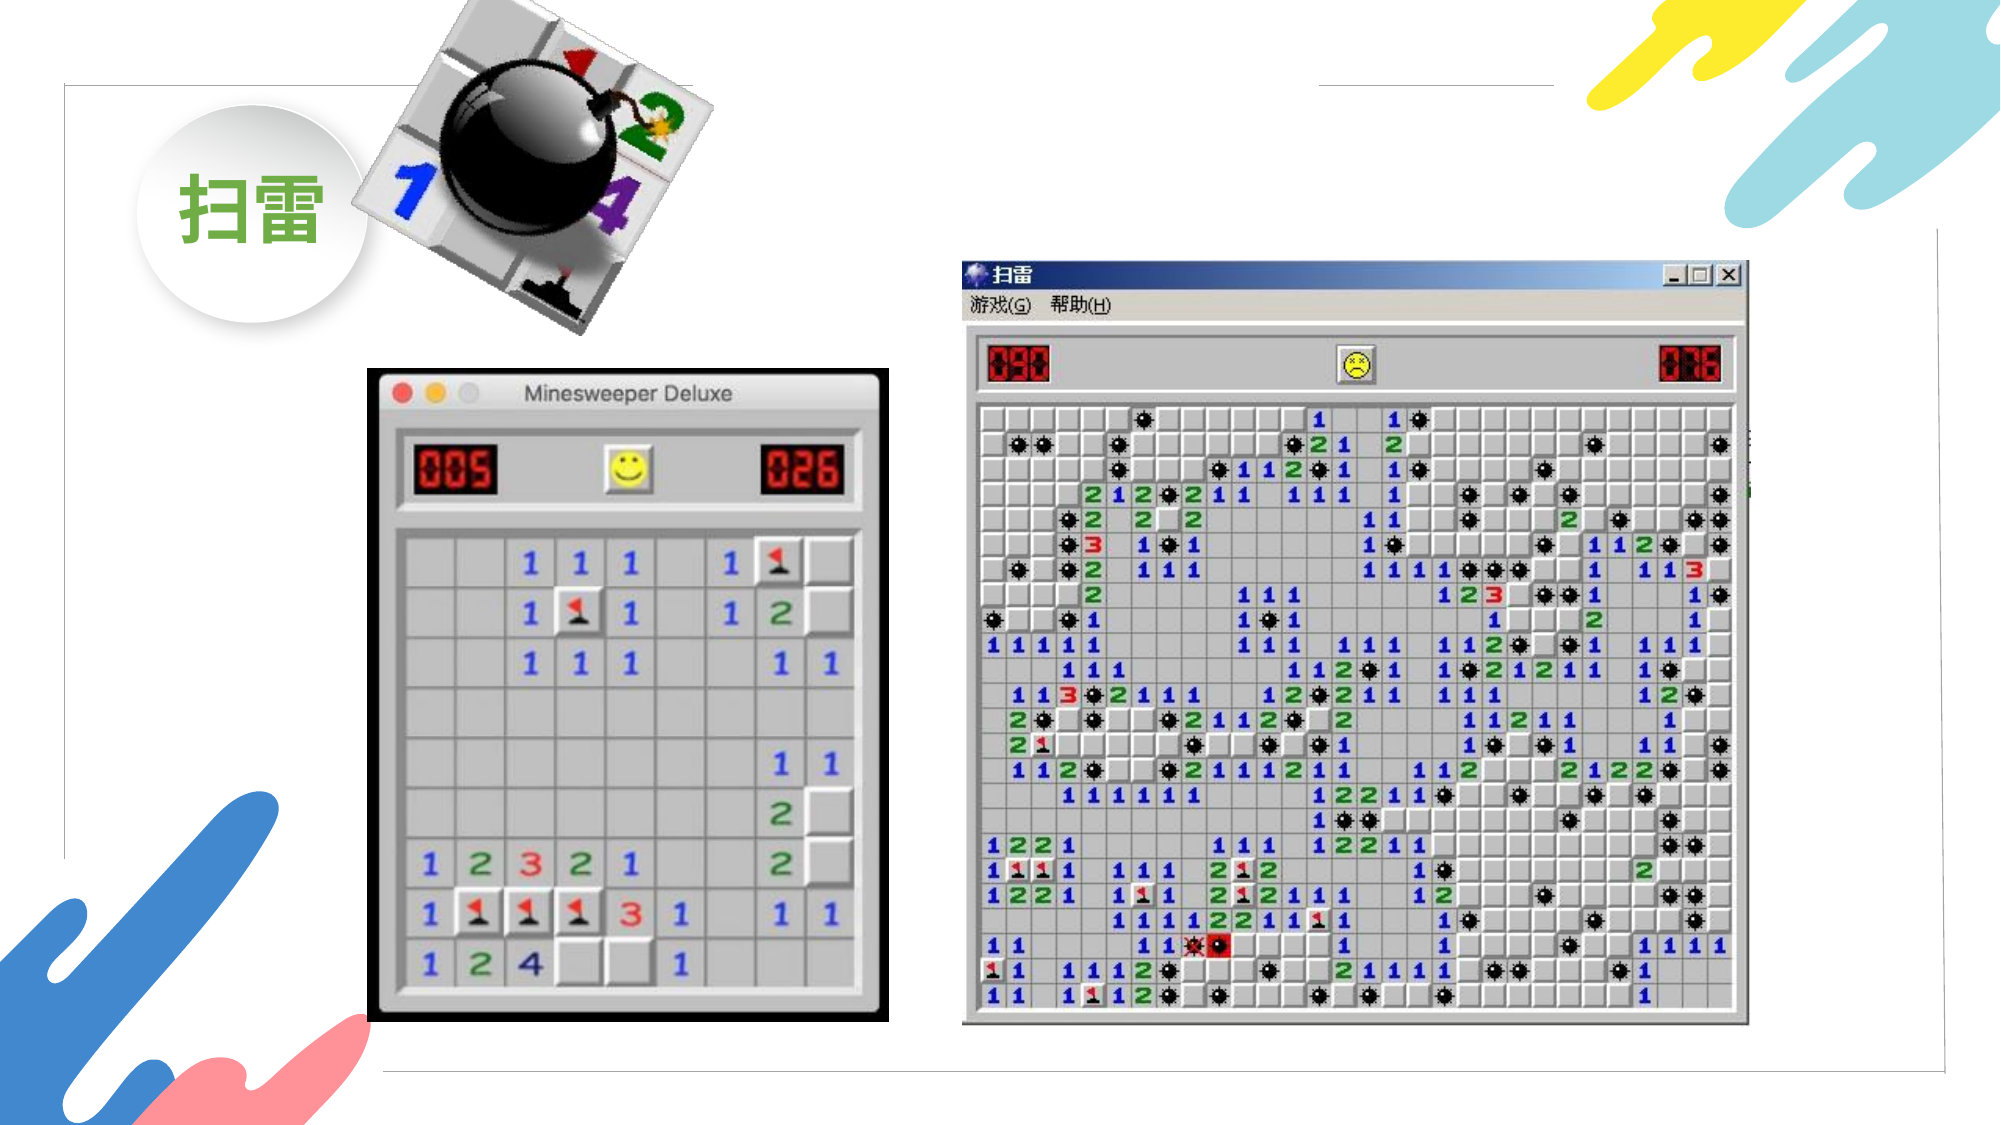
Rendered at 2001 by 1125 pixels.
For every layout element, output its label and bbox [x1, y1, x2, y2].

picture [367, 368, 889, 1022]
picture [962, 260, 1751, 1027]
text_box [136, 103, 368, 323]
picture [368, 0, 714, 336]
